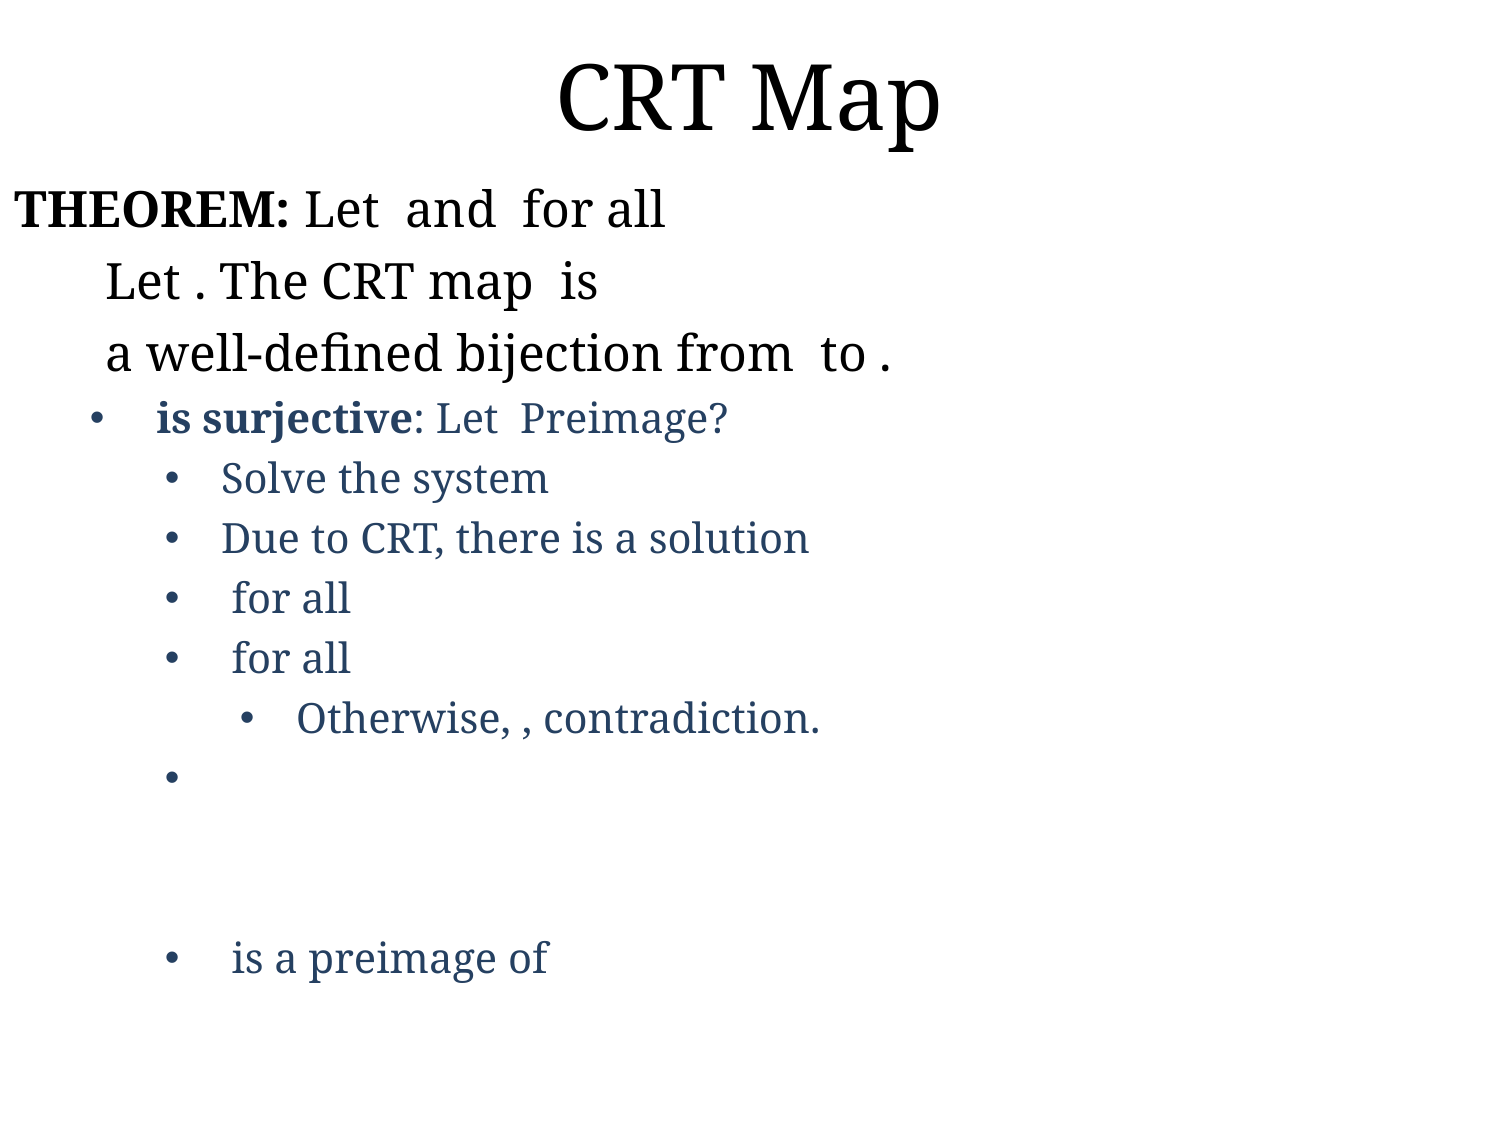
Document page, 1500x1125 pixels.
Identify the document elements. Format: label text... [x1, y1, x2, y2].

title CRT Map [0, 0, 1500, 188]
